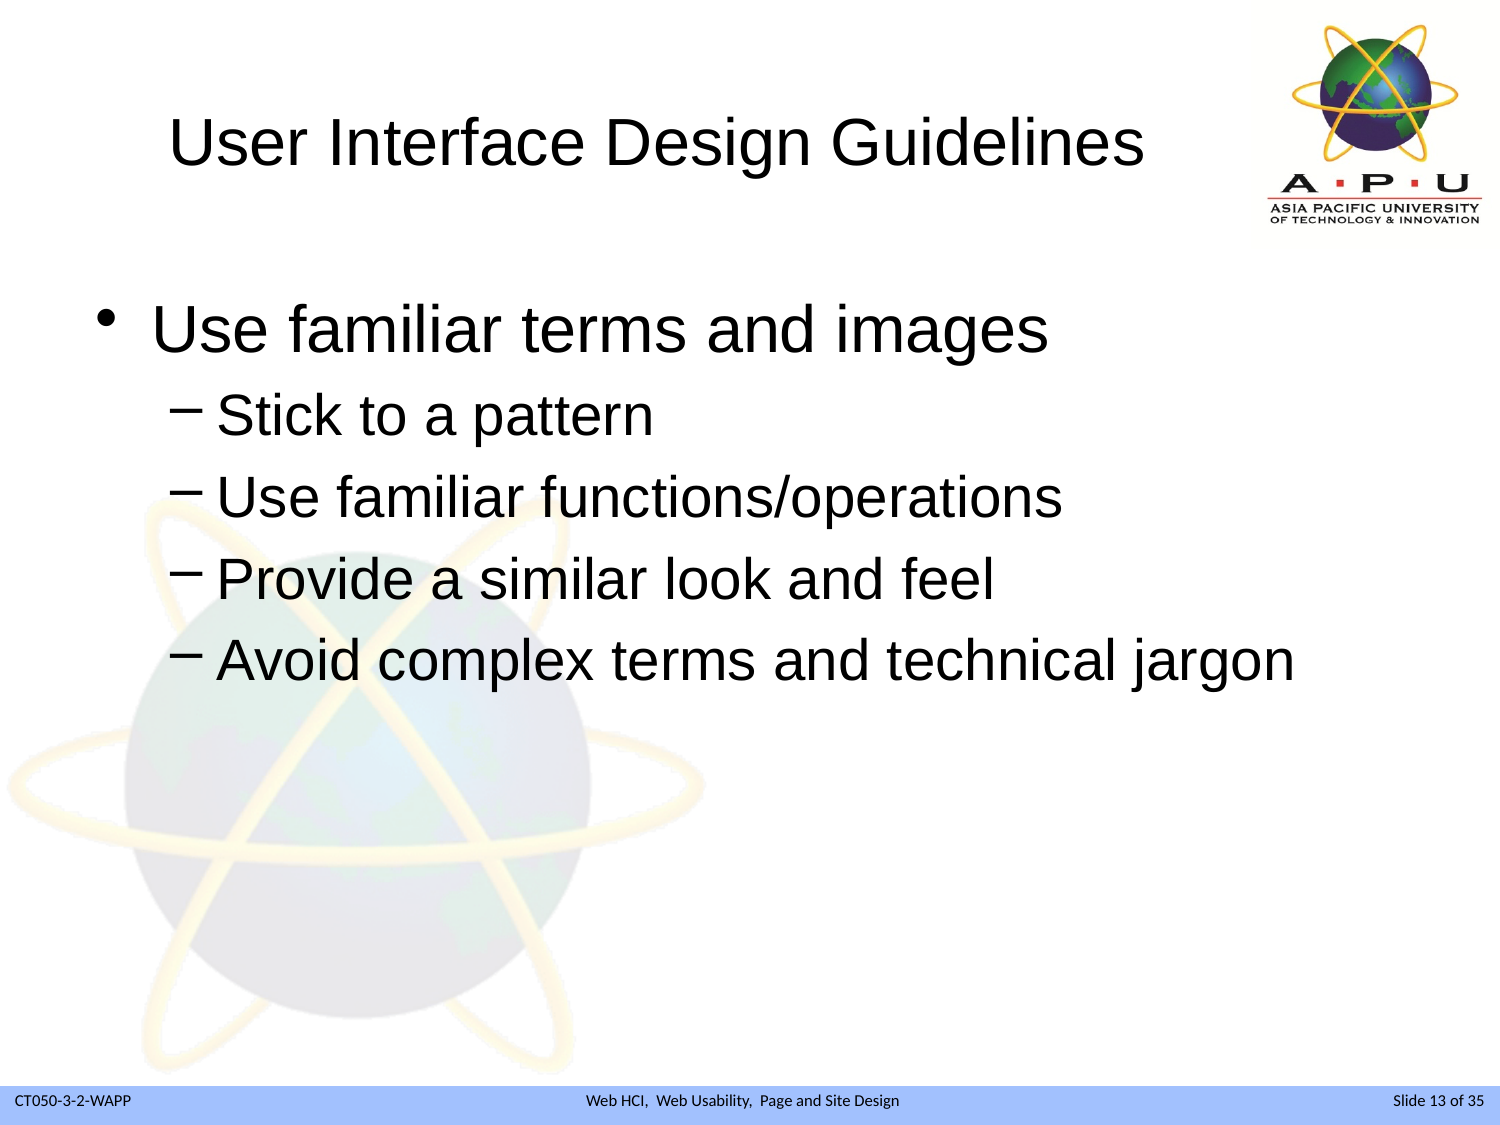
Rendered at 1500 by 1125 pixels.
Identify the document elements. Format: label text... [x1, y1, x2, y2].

picture [1251, 0, 1500, 249]
list Use familiar terms and images Stick to a pattern Use familiar functions/operations Provide a similar look and feel Avoid complex terms and technical jargon [79, 278, 1430, 1021]
title User Interface Design Guidelines [79, 45, 1235, 233]
